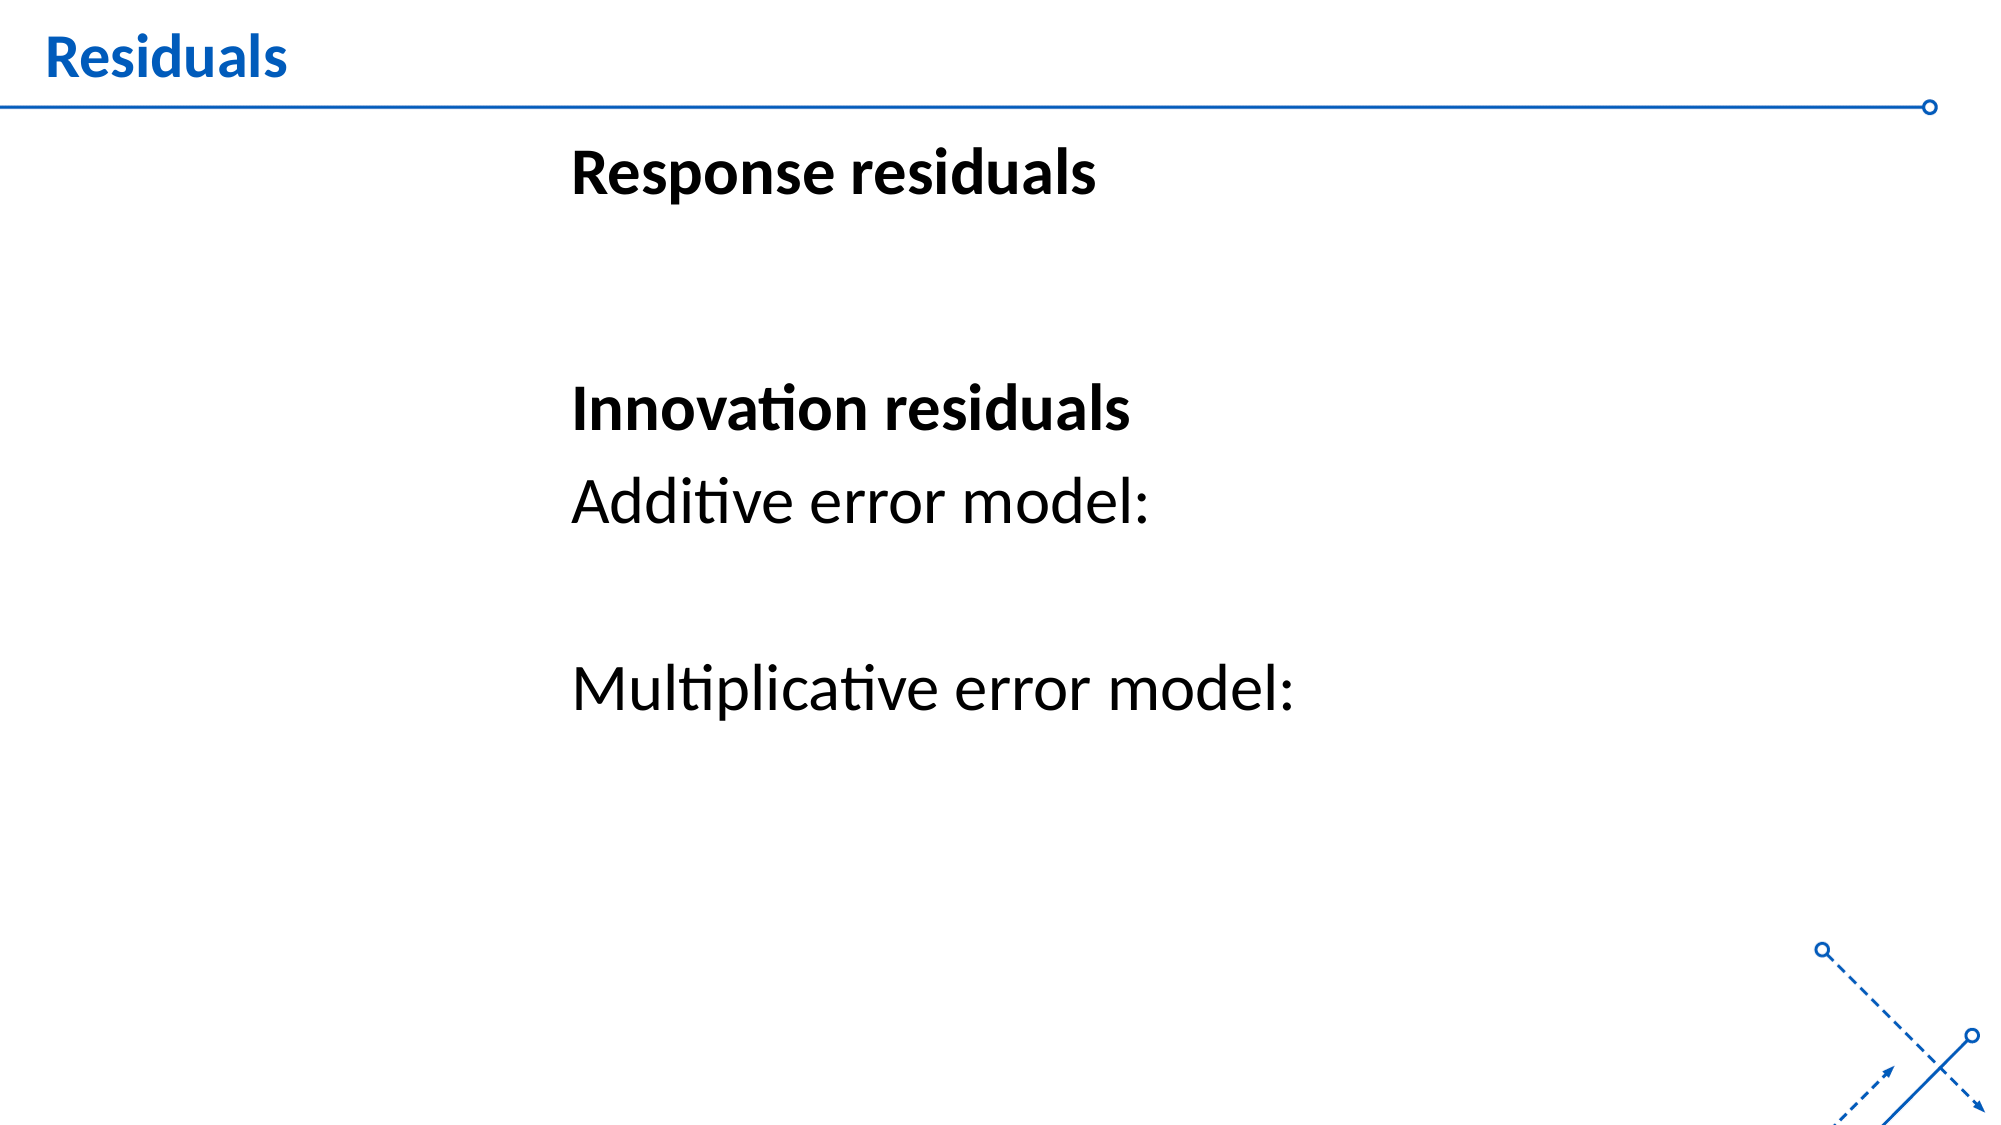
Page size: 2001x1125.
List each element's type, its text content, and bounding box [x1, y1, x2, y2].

picture [0, 0, 2001, 1125]
title Residuals [30, 7, 1968, 98]
